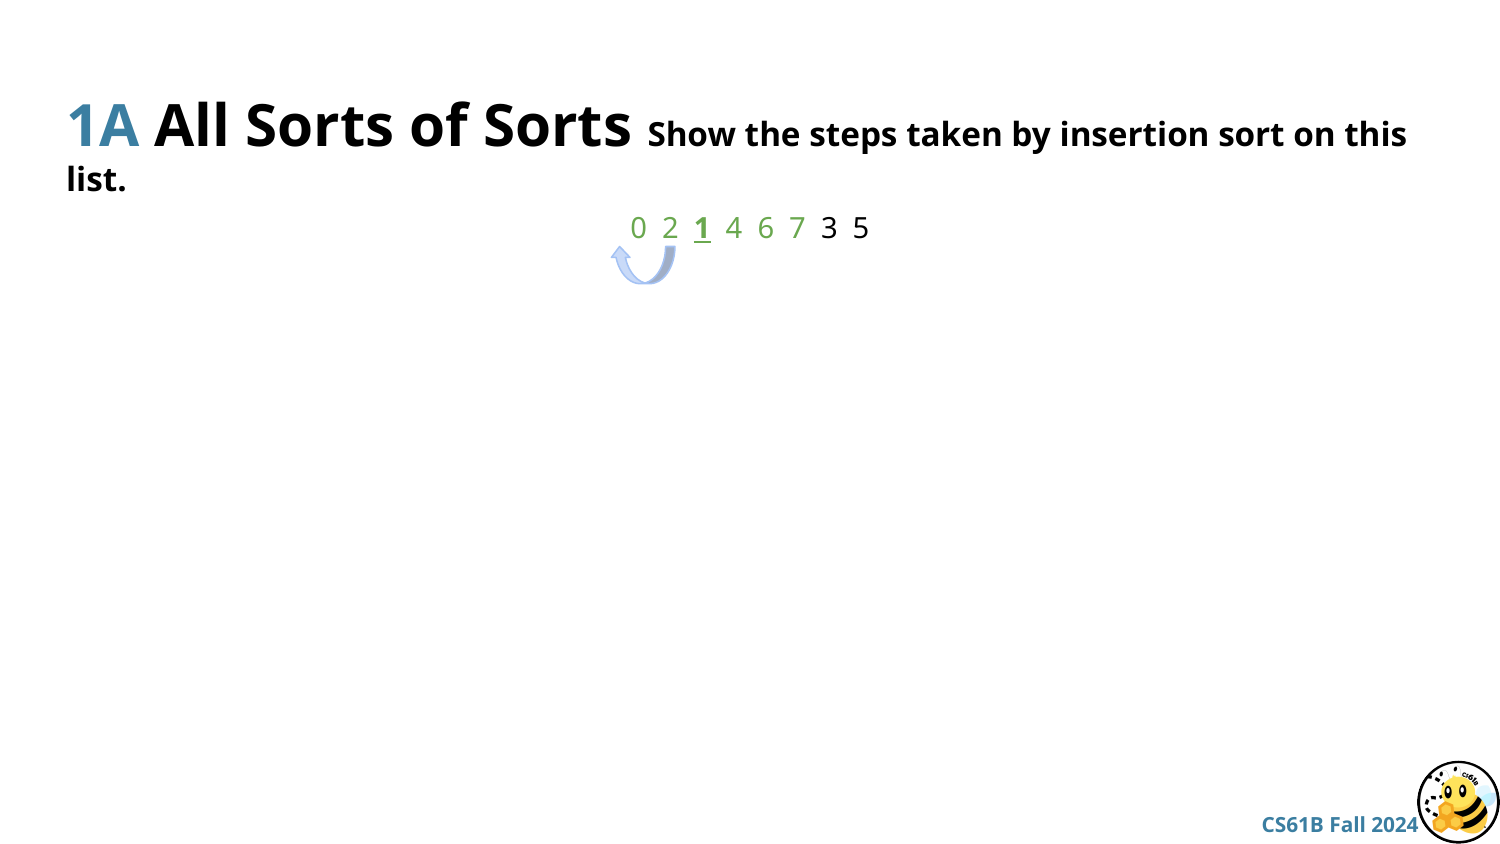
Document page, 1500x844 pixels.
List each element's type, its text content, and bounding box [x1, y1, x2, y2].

text_box [611, 246, 675, 284]
picture [1417, 760, 1500, 844]
title 1A All Sorts of Sorts Show the steps taken by insertion sort on this list. [51, 72, 1449, 167]
list 0 2 1 4 6 7 3 5 [51, 189, 1449, 750]
